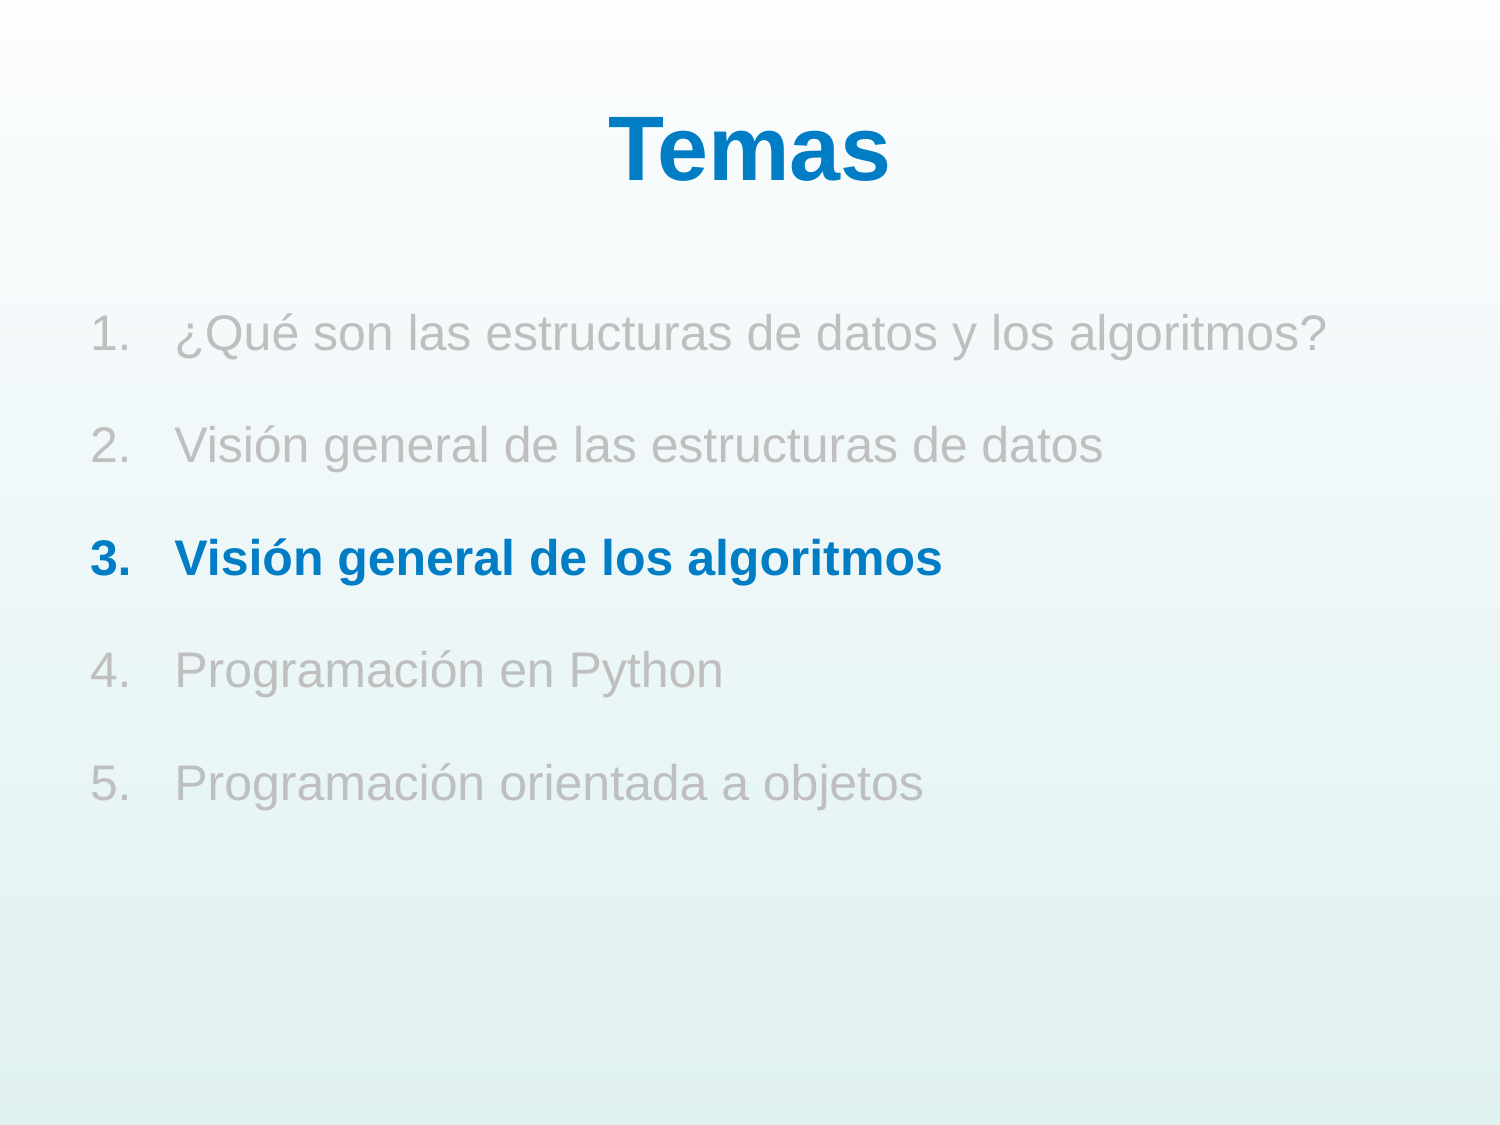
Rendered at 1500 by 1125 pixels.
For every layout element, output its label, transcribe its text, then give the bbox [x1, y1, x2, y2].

list ¿Qué son las estructuras de datos y los algoritmos? Visión general de las estructuras de datos Visión general de los algoritmos Programación en Python Programación orientada a objetos [75, 262, 1425, 1005]
title Temas [75, 50, 1425, 238]
